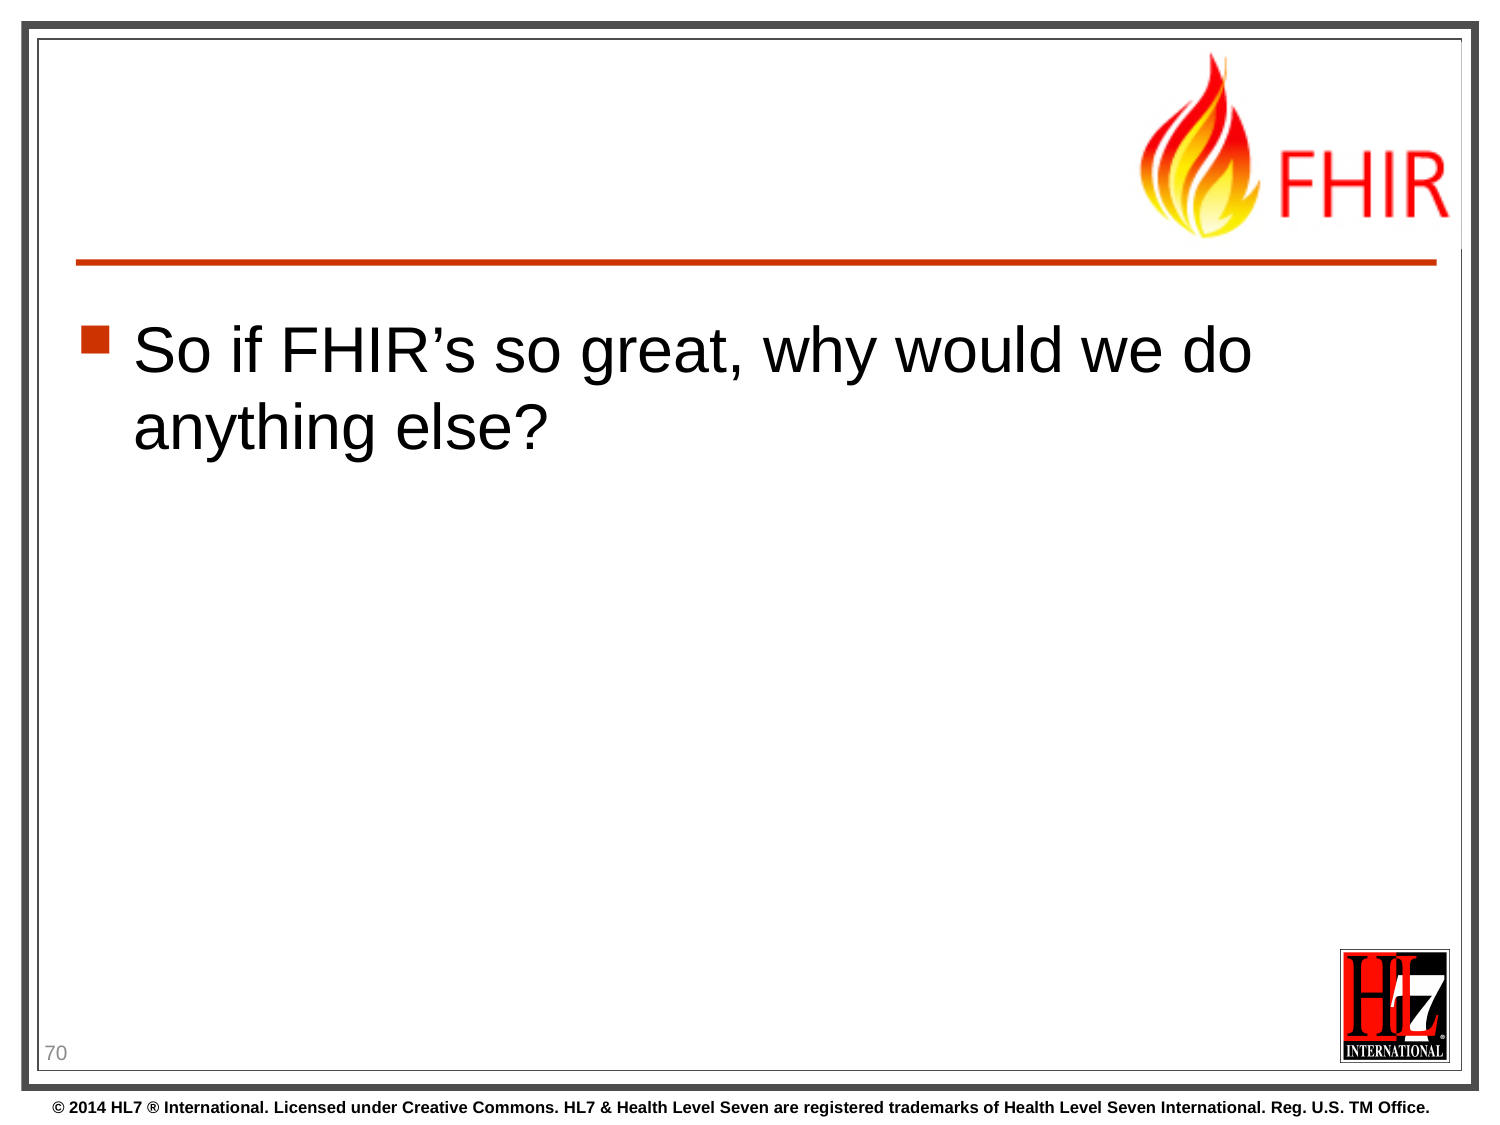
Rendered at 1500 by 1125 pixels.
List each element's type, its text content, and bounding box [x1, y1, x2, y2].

picture [1128, 42, 1462, 249]
picture [1340, 949, 1450, 1063]
list So if FHIR’s so great, why would we do anything else? [62, 299, 1438, 1035]
slide_number 70 [29, 1034, 148, 1071]
